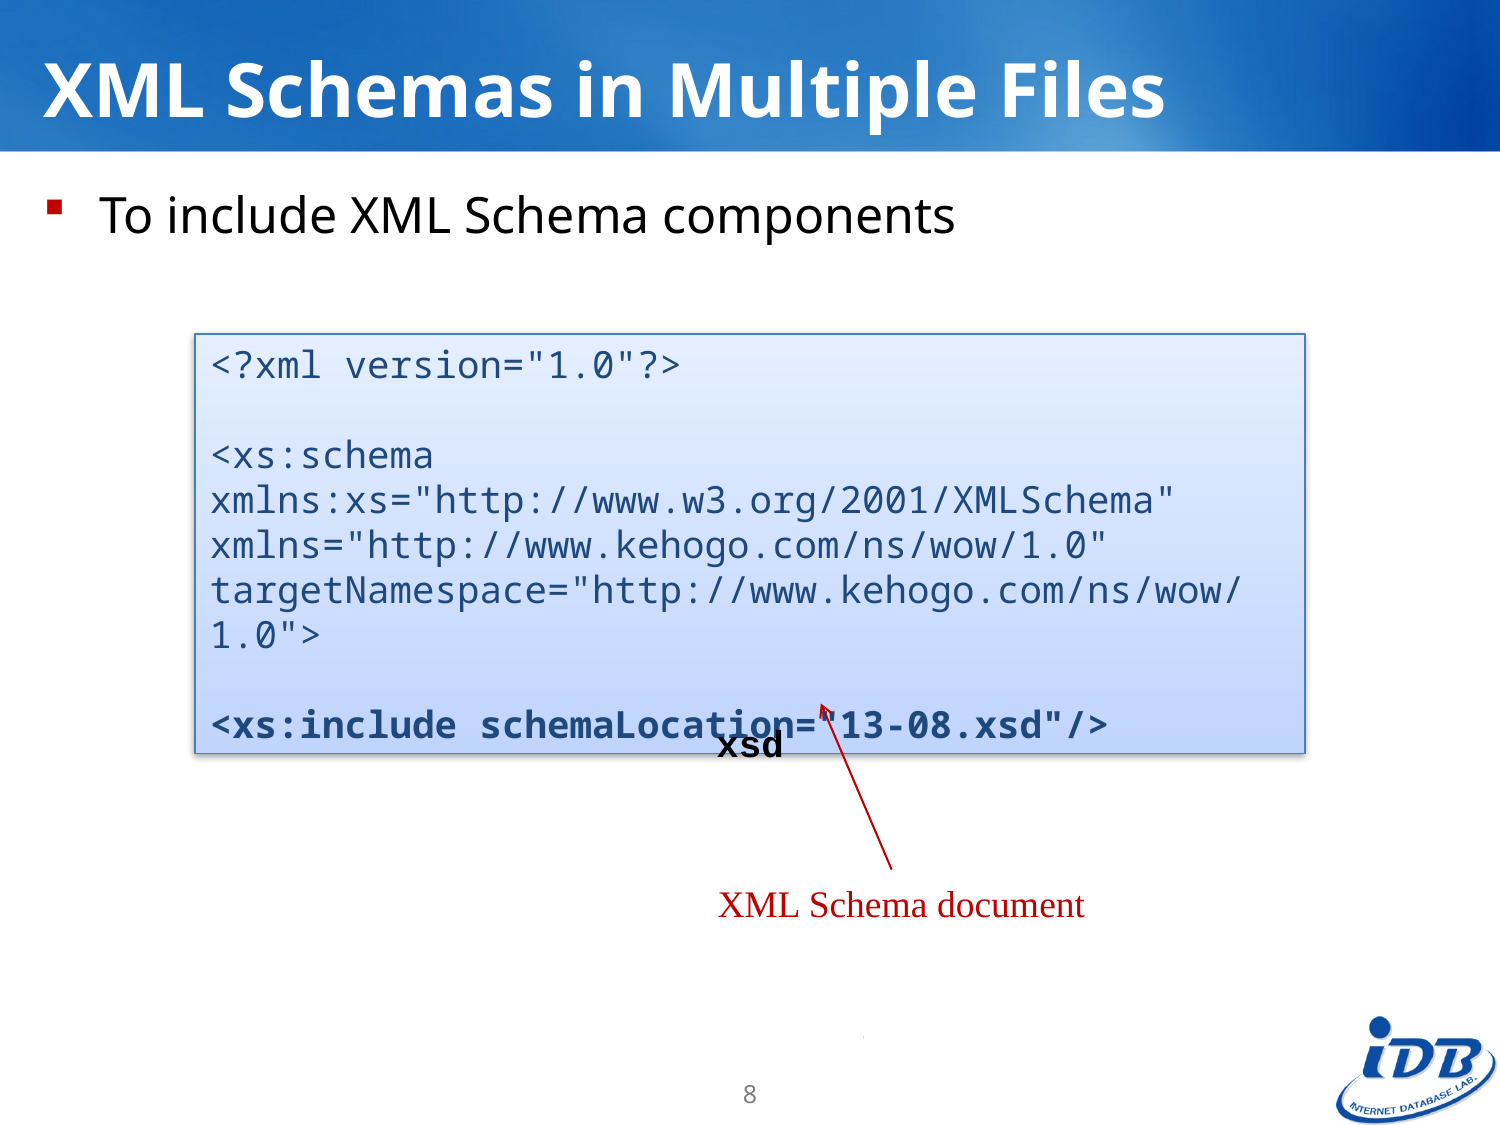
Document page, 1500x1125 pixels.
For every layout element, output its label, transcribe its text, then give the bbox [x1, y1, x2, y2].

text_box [820, 703, 892, 870]
slide_number 8 [688, 1078, 812, 1114]
list To include XML Schema components [28, 175, 1472, 1067]
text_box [194, 333, 1306, 774]
title XML Schemas in Multiple Files [28, 23, 1472, 153]
picture [0, 0, 1500, 1125]
text_box XML Schema document [702, 872, 1365, 933]
